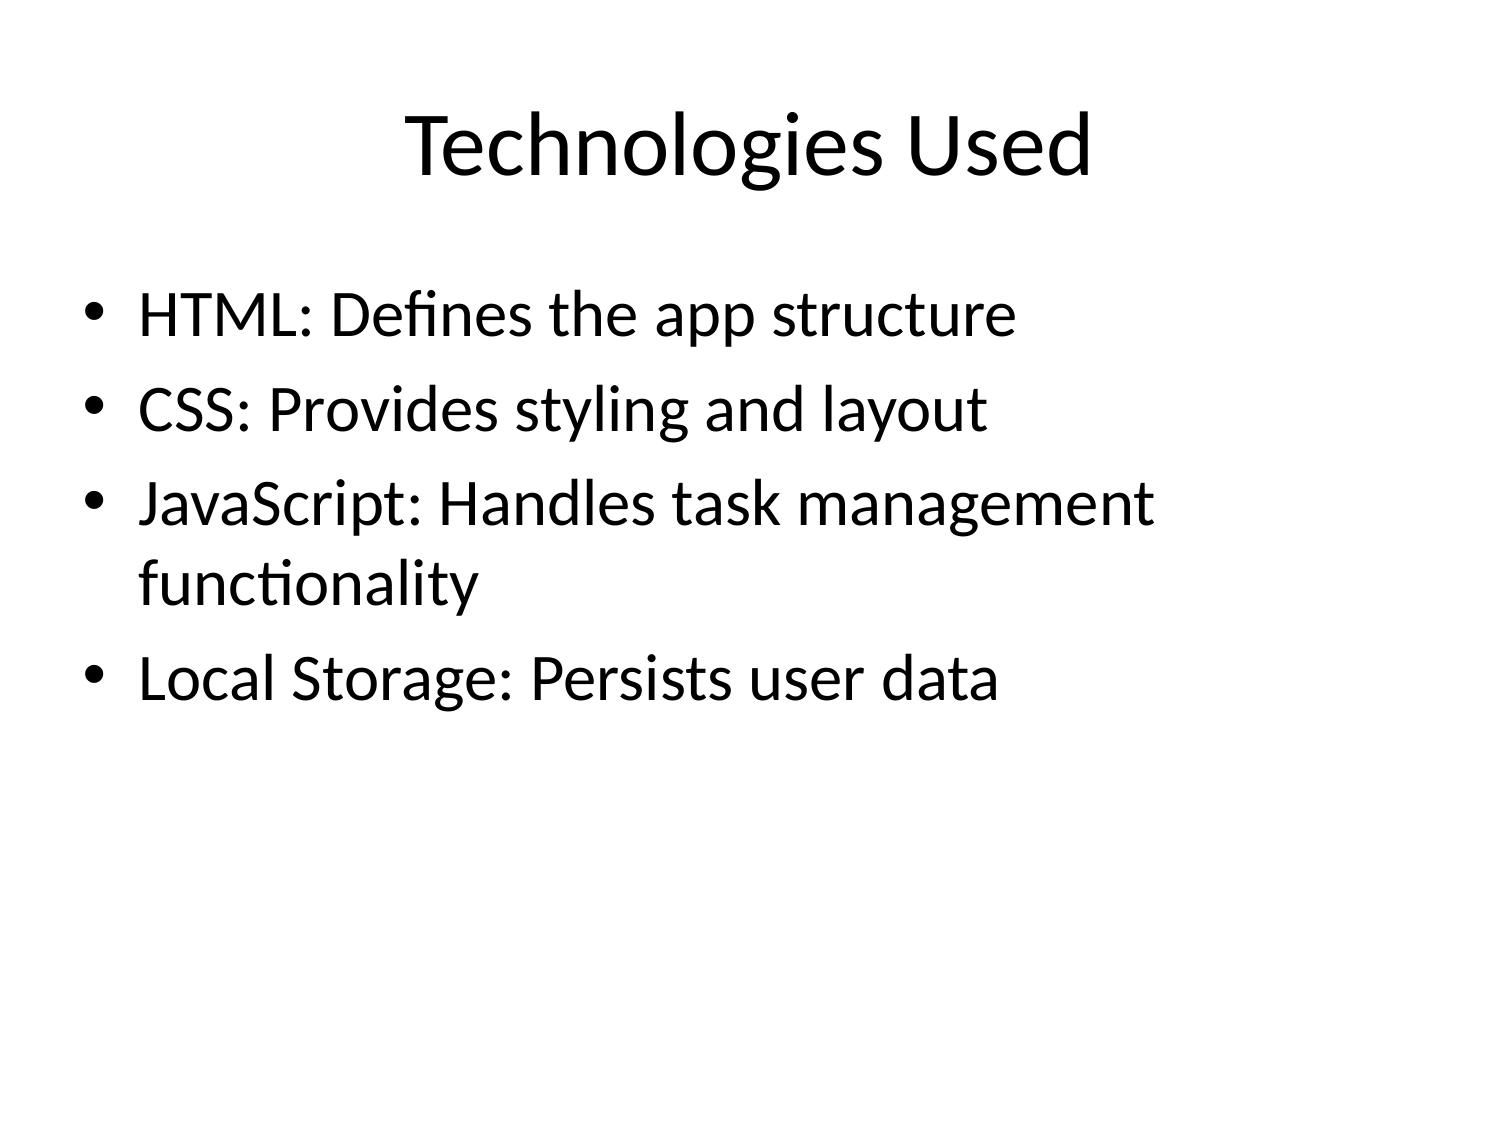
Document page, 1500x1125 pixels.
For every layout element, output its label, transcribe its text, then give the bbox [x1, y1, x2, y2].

list HTML: Defines the app structure CSS: Provides styling and layout JavaScript: Handles task management functionality Local Storage: Persists user data [74, 261, 1426, 1006]
title Technologies Used [74, 44, 1426, 234]
